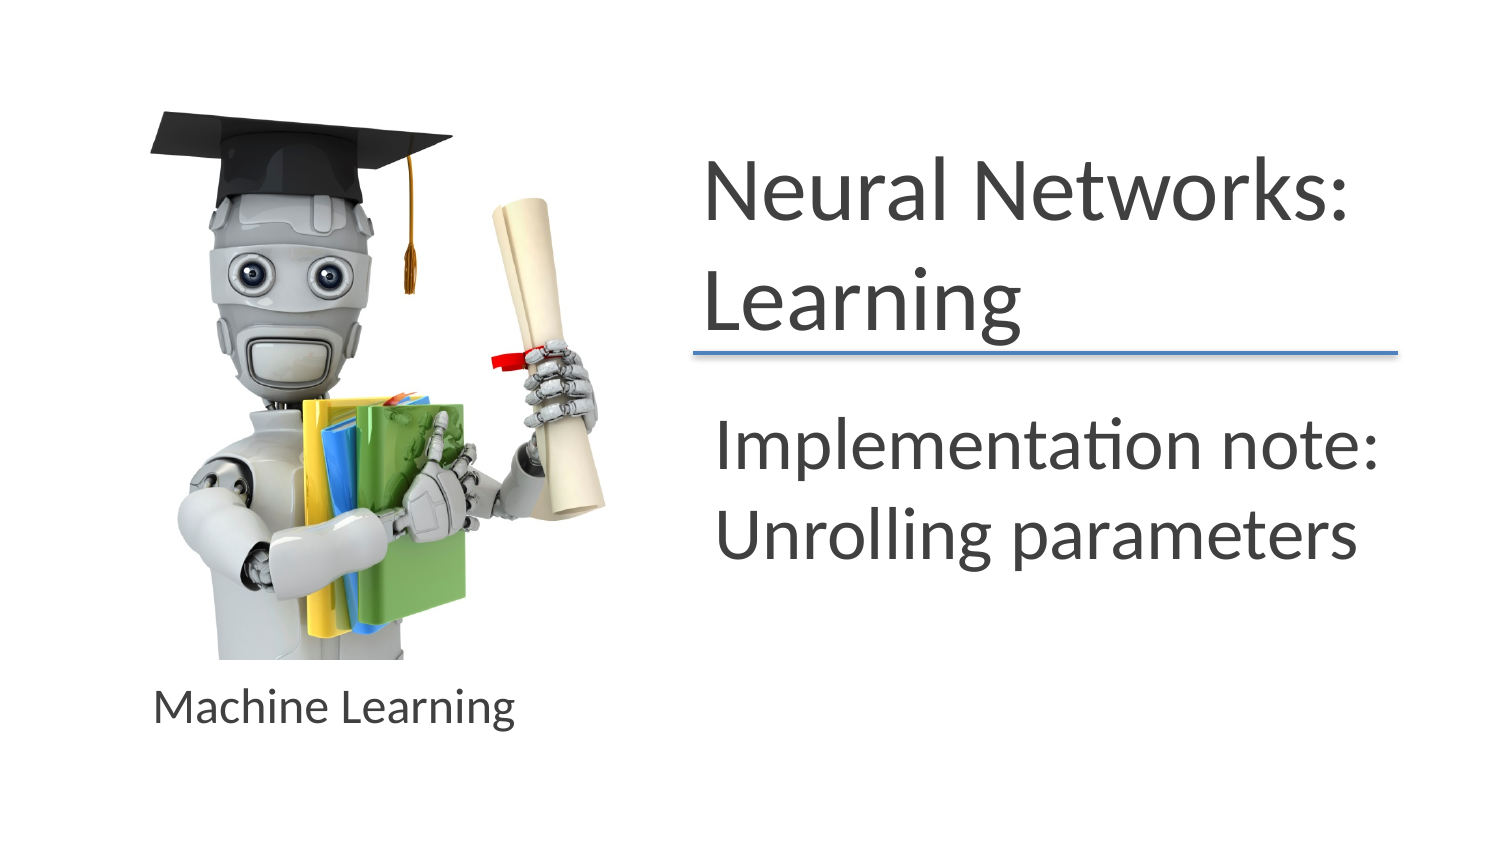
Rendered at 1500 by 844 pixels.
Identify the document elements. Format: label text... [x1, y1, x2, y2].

text_box Machine Learning [137, 669, 613, 772]
title Implementation note: Unrolling parameters [699, 359, 1398, 622]
picture [112, 59, 638, 660]
title Implementation note: Unrolling parameters [699, 346, 1398, 352]
text_box Neural Networks: Learning [687, 121, 1411, 357]
